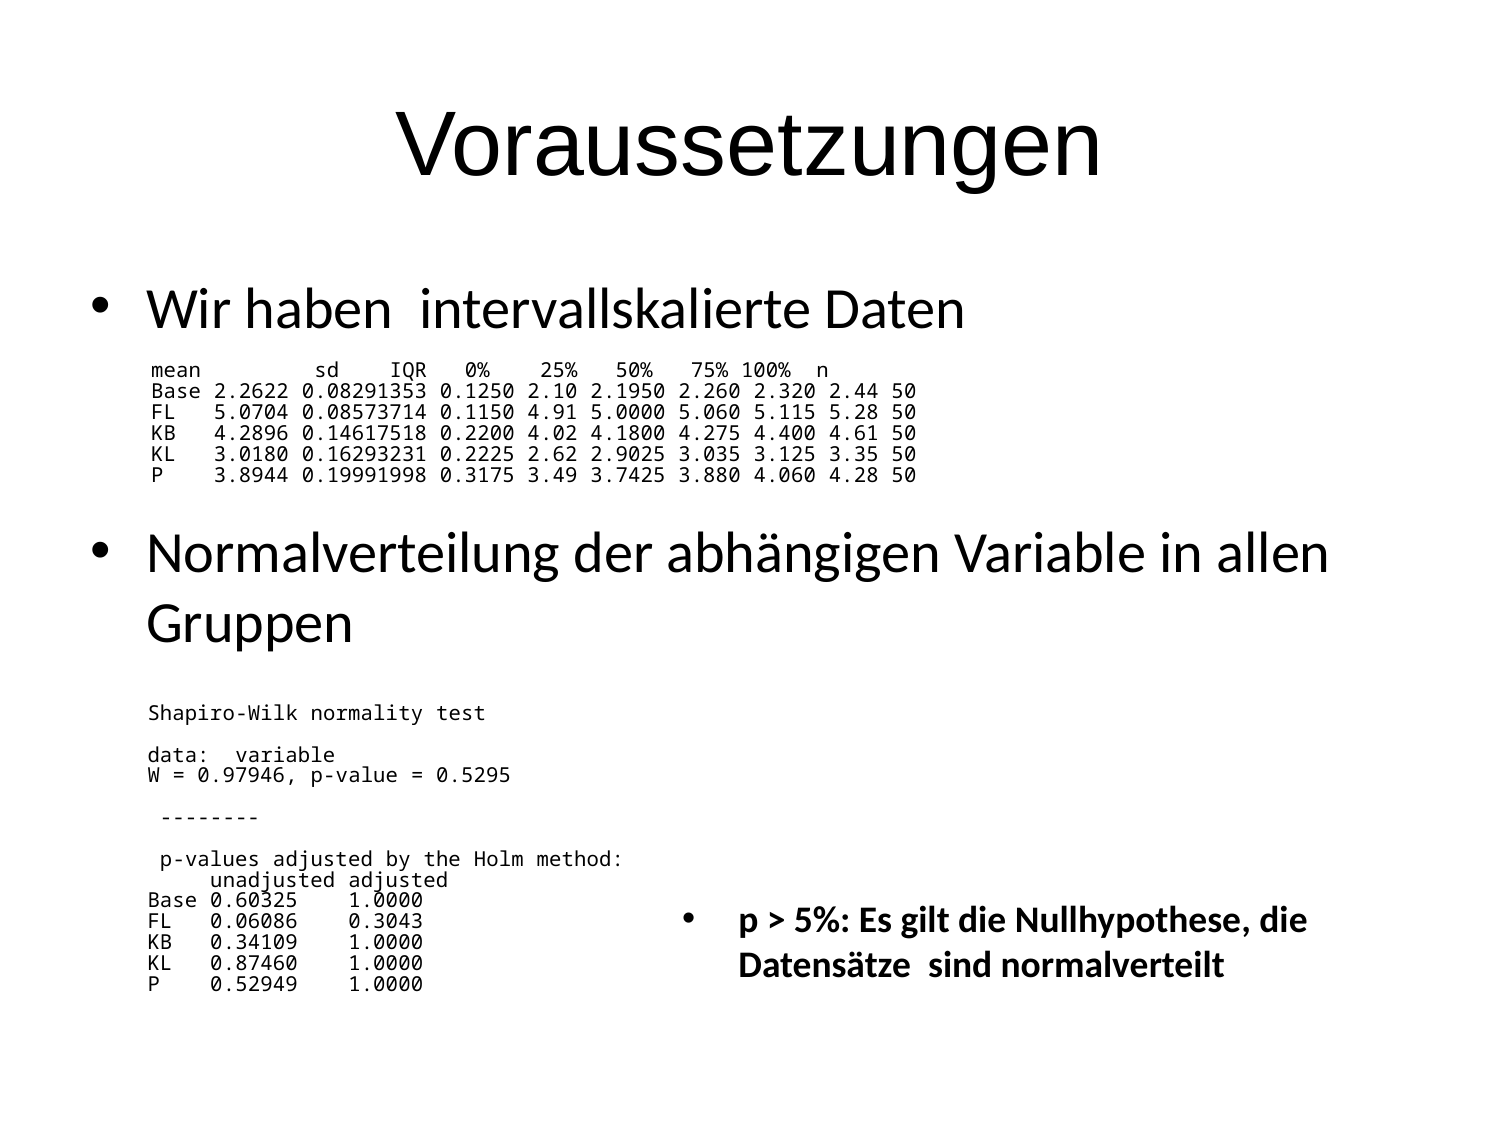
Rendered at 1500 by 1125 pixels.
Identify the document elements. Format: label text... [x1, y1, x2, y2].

picture [150, 361, 1127, 487]
list Wir haben intervallskalierte Daten Normalverteilung der abhängigen Variable in allen Gruppen [75, 262, 1425, 1068]
text_box p > 5%: Es gilt die Nullhypothese, die Datensätze sind normalverteilt [1128, 887, 1418, 993]
picture [147, 703, 1123, 1021]
title Voraussetzungen [75, 45, 1425, 233]
